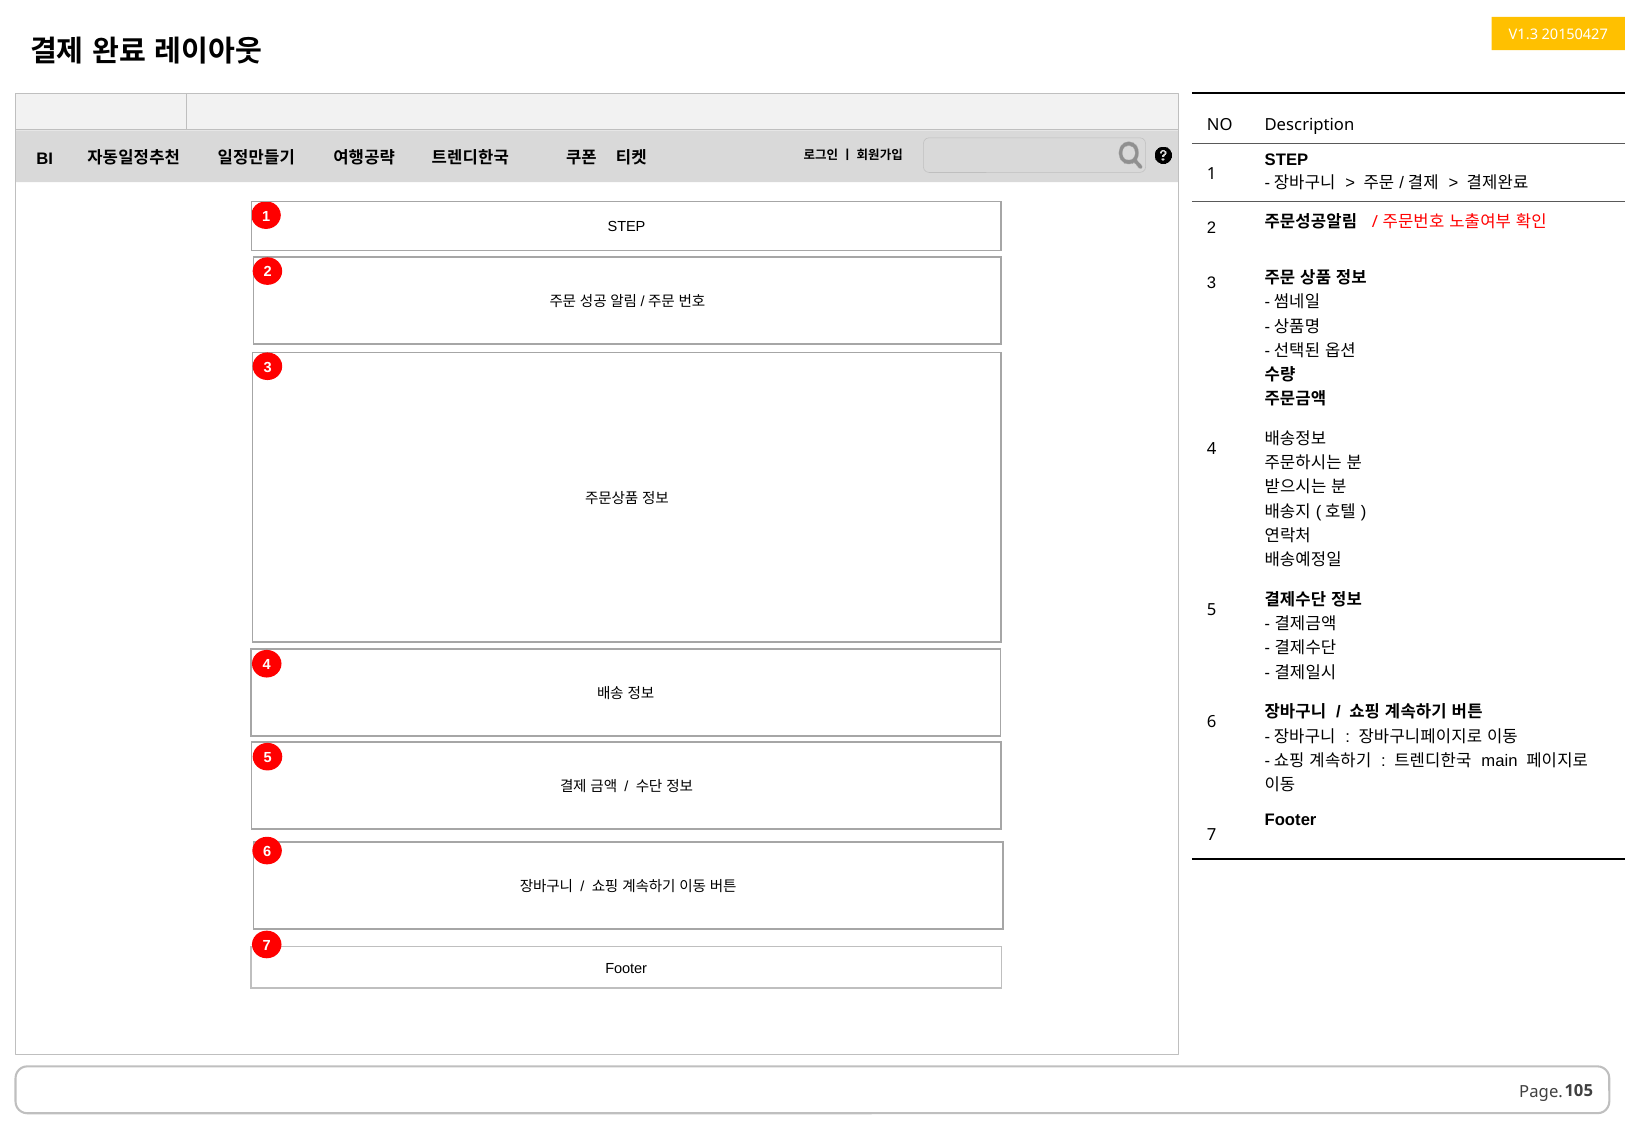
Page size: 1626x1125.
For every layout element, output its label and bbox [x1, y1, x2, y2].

table_cell [1192, 202, 1625, 858]
text_box [15, 10, 695, 91]
table_cell [1192, 144, 1625, 201]
text_box [250, 201, 1004, 988]
text_box [1490, 15, 1625, 52]
table_header [1192, 94, 1625, 143]
slide_number [1228, 1079, 1608, 1105]
picture [1153, 145, 1173, 165]
